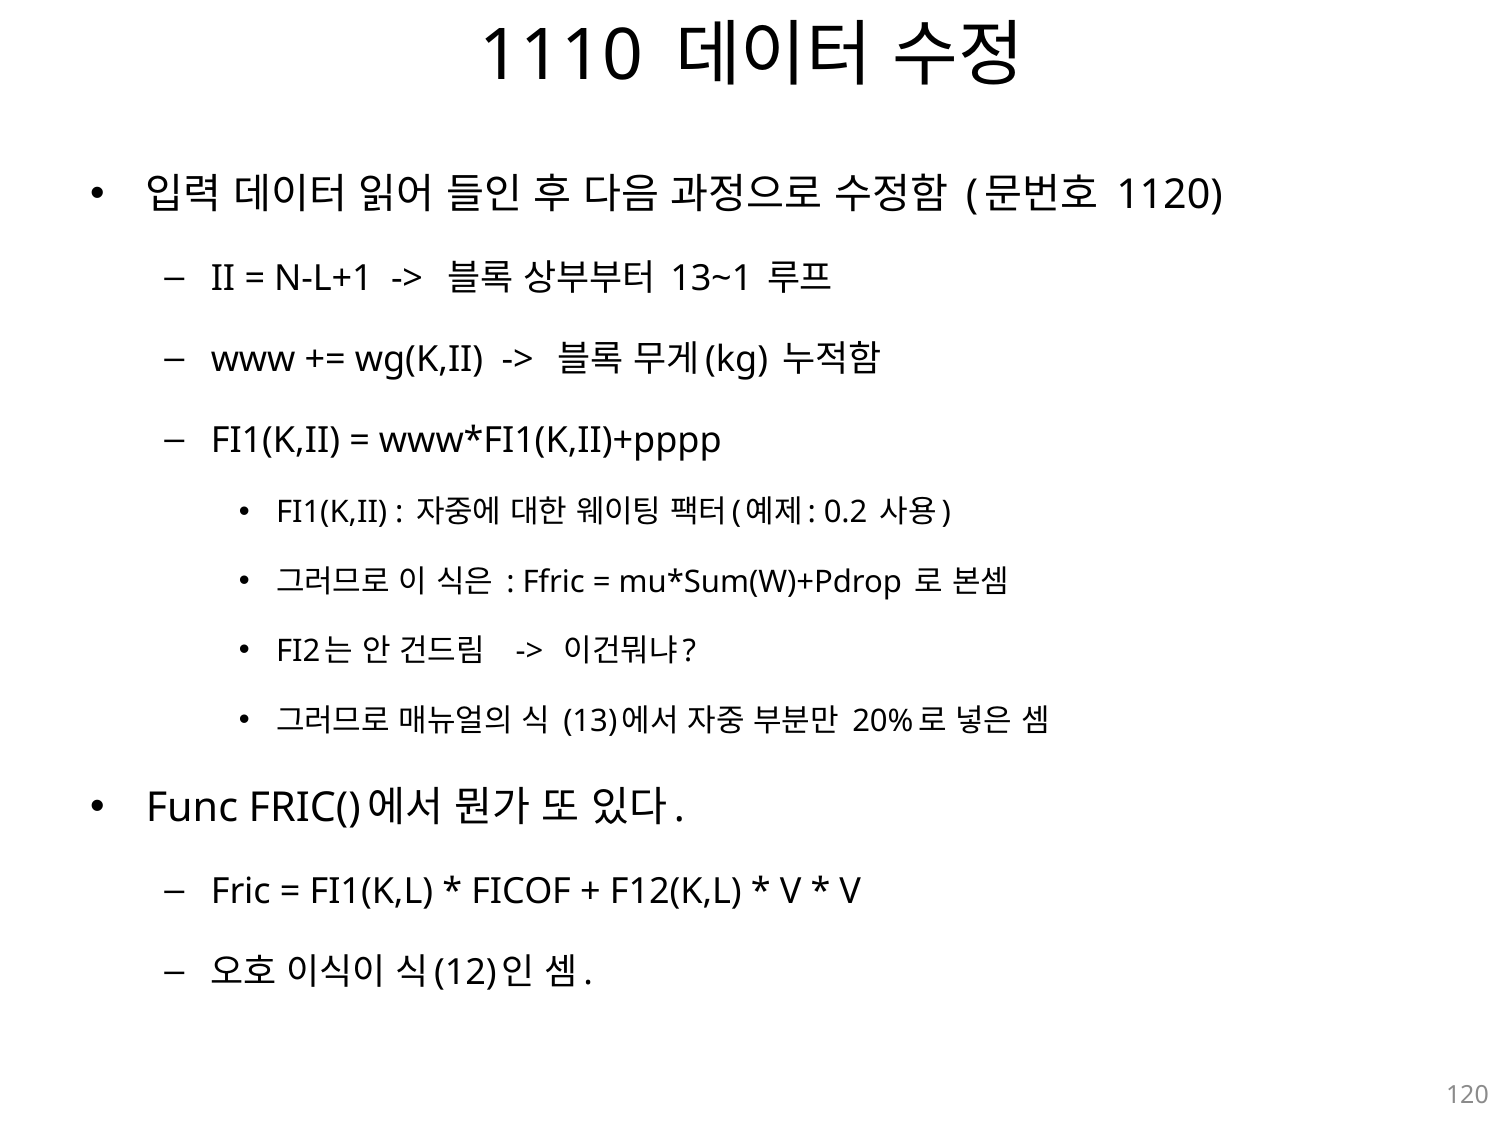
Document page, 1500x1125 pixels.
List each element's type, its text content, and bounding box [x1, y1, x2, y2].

slide_number 120 [1153, 1065, 1500, 1125]
list 입력 데이터 읽어 들인 후 다음 과정으로 수정함 (문번호 1120) II = N-L+1 -> 블록 상부부터 13~1 루프 www += wg(K,II) -> 블록 무게(kg) 누적함 FI1(K,II) = www*FI1(K,II)+pppp FI1(K,II) : 자중에 대한 웨이팅 팩터(예제: 0.2 사용) 그러므로 이 식은 : Ffric = mu*Sum(W)+Pdrop 로 본셈 FI2는 안 건드림 -> 이건뭐냐? 그러므로 매뉴얼의 식 (13)에서 자중 부분만 20%로 넣은 셈 Func FRIC()에서 뭔가 또 있다. Fric = FI1(K,L) * FICOF + F12(K,L) * V * V 오호 이식이 식(12)인 셈. [75, 125, 1425, 1005]
title 1110 데이터 수정 [76, 0, 1427, 102]
